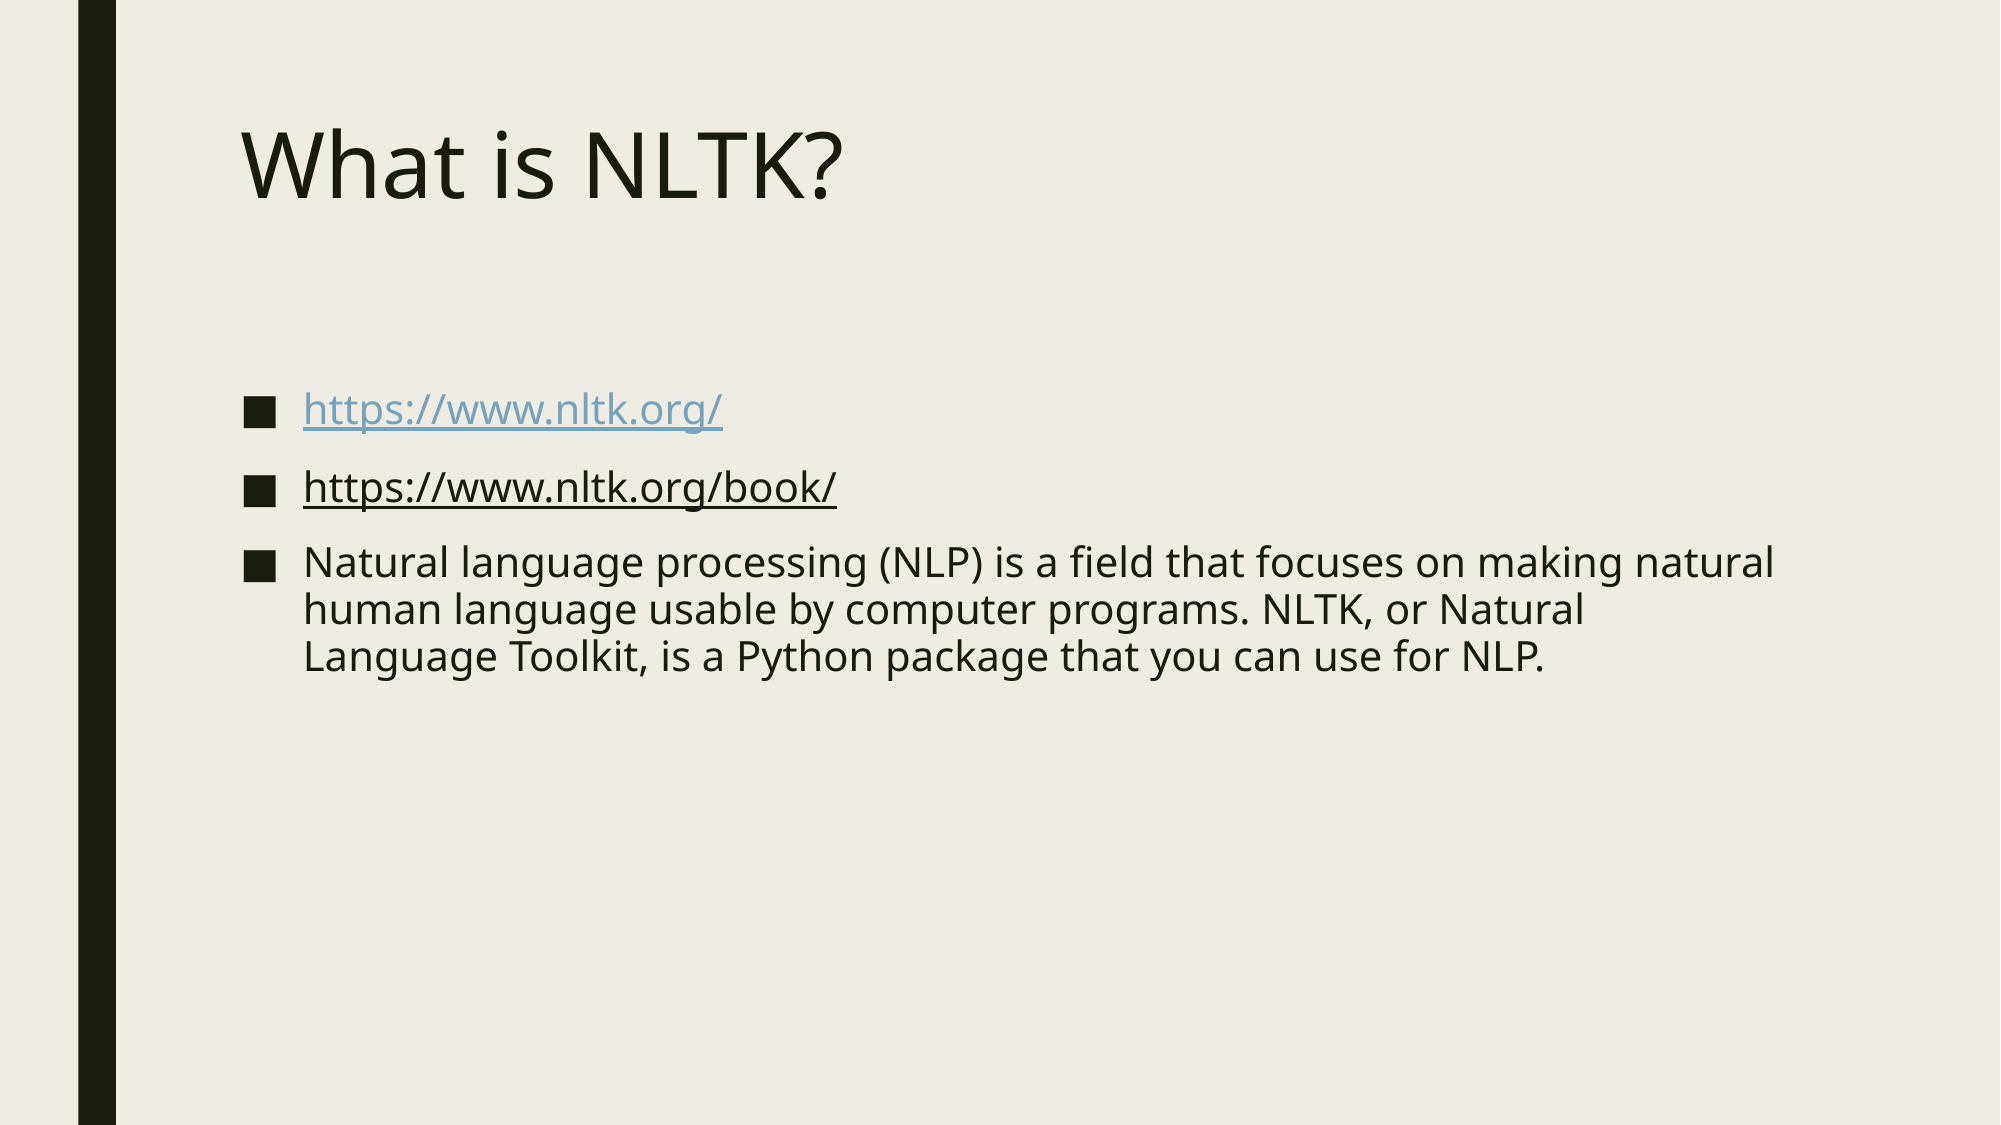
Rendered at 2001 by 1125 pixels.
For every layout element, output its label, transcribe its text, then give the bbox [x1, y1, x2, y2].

list https://www.nltk.org/ https://www.nltk.org/book/ Natural language processing (NLP) is a field that focuses on making natural human language usable by computer programs. NLTK, or Natural Language Toolkit, is a Python package that you can use for NLP. [225, 375, 1800, 963]
title What is NLTK? [225, 112, 1800, 357]
